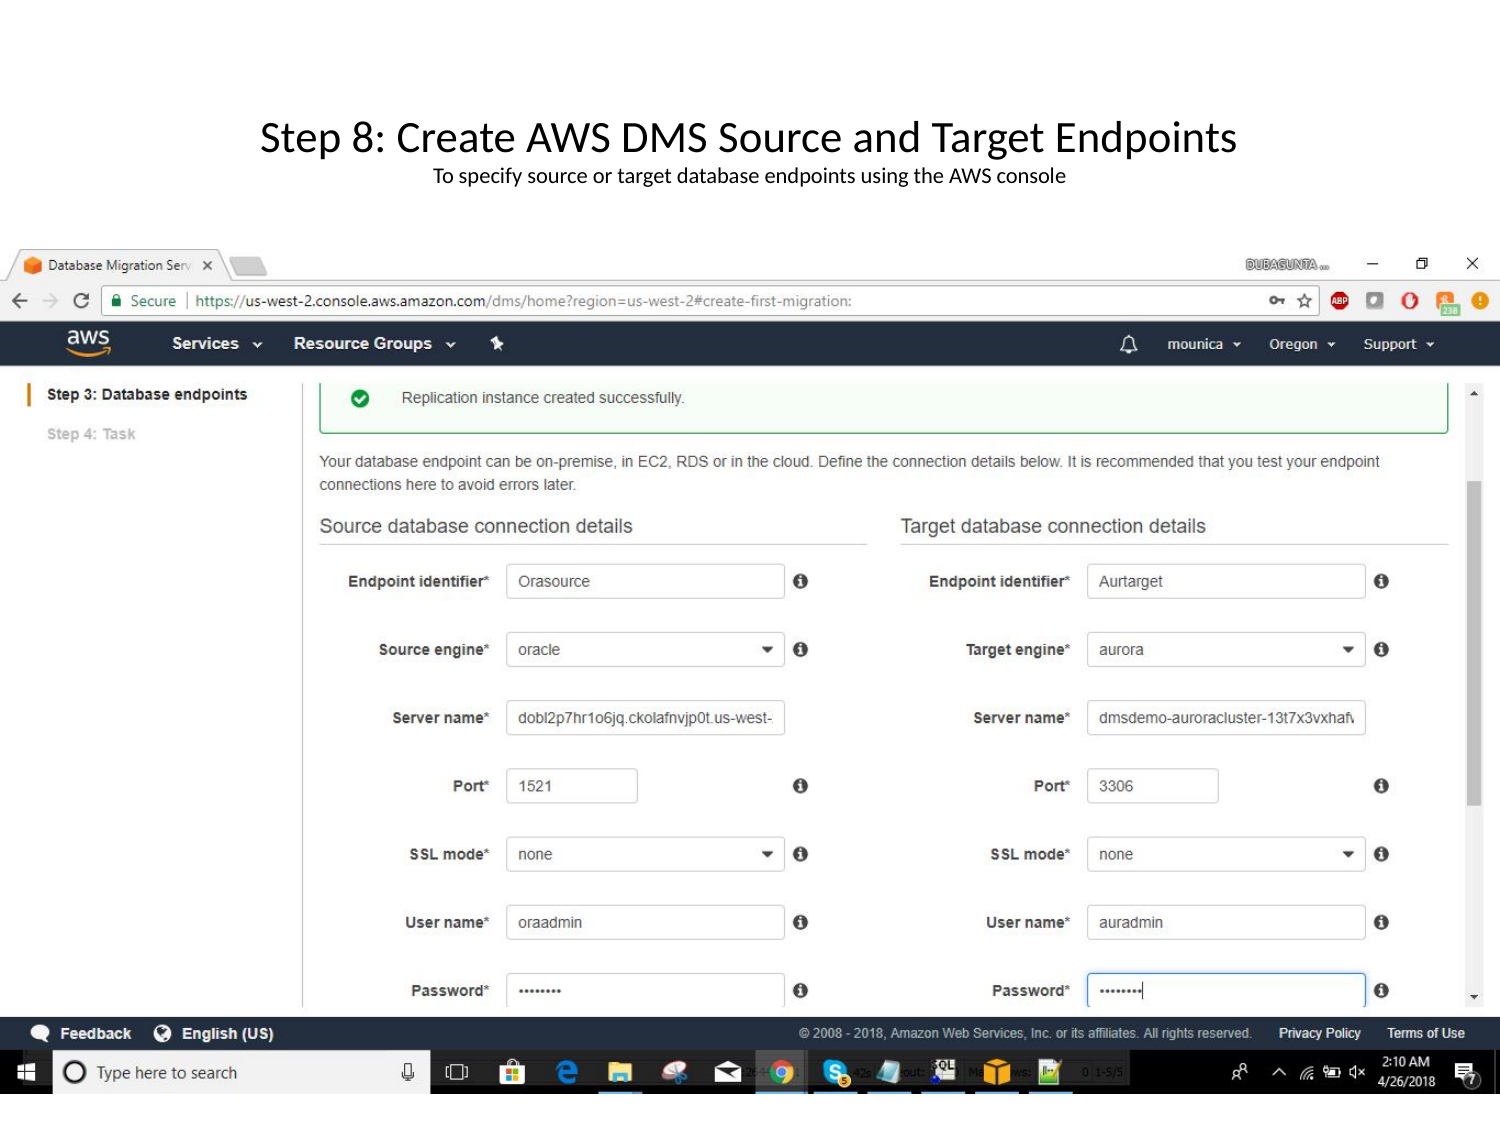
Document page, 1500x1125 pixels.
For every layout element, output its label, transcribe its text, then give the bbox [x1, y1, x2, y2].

title Step 8: Create AWS DMS Source and Target Endpoints To specify source or target database endpoints using the AWS console [75, 99, 1425, 248]
picture [0, 249, 1500, 1094]
